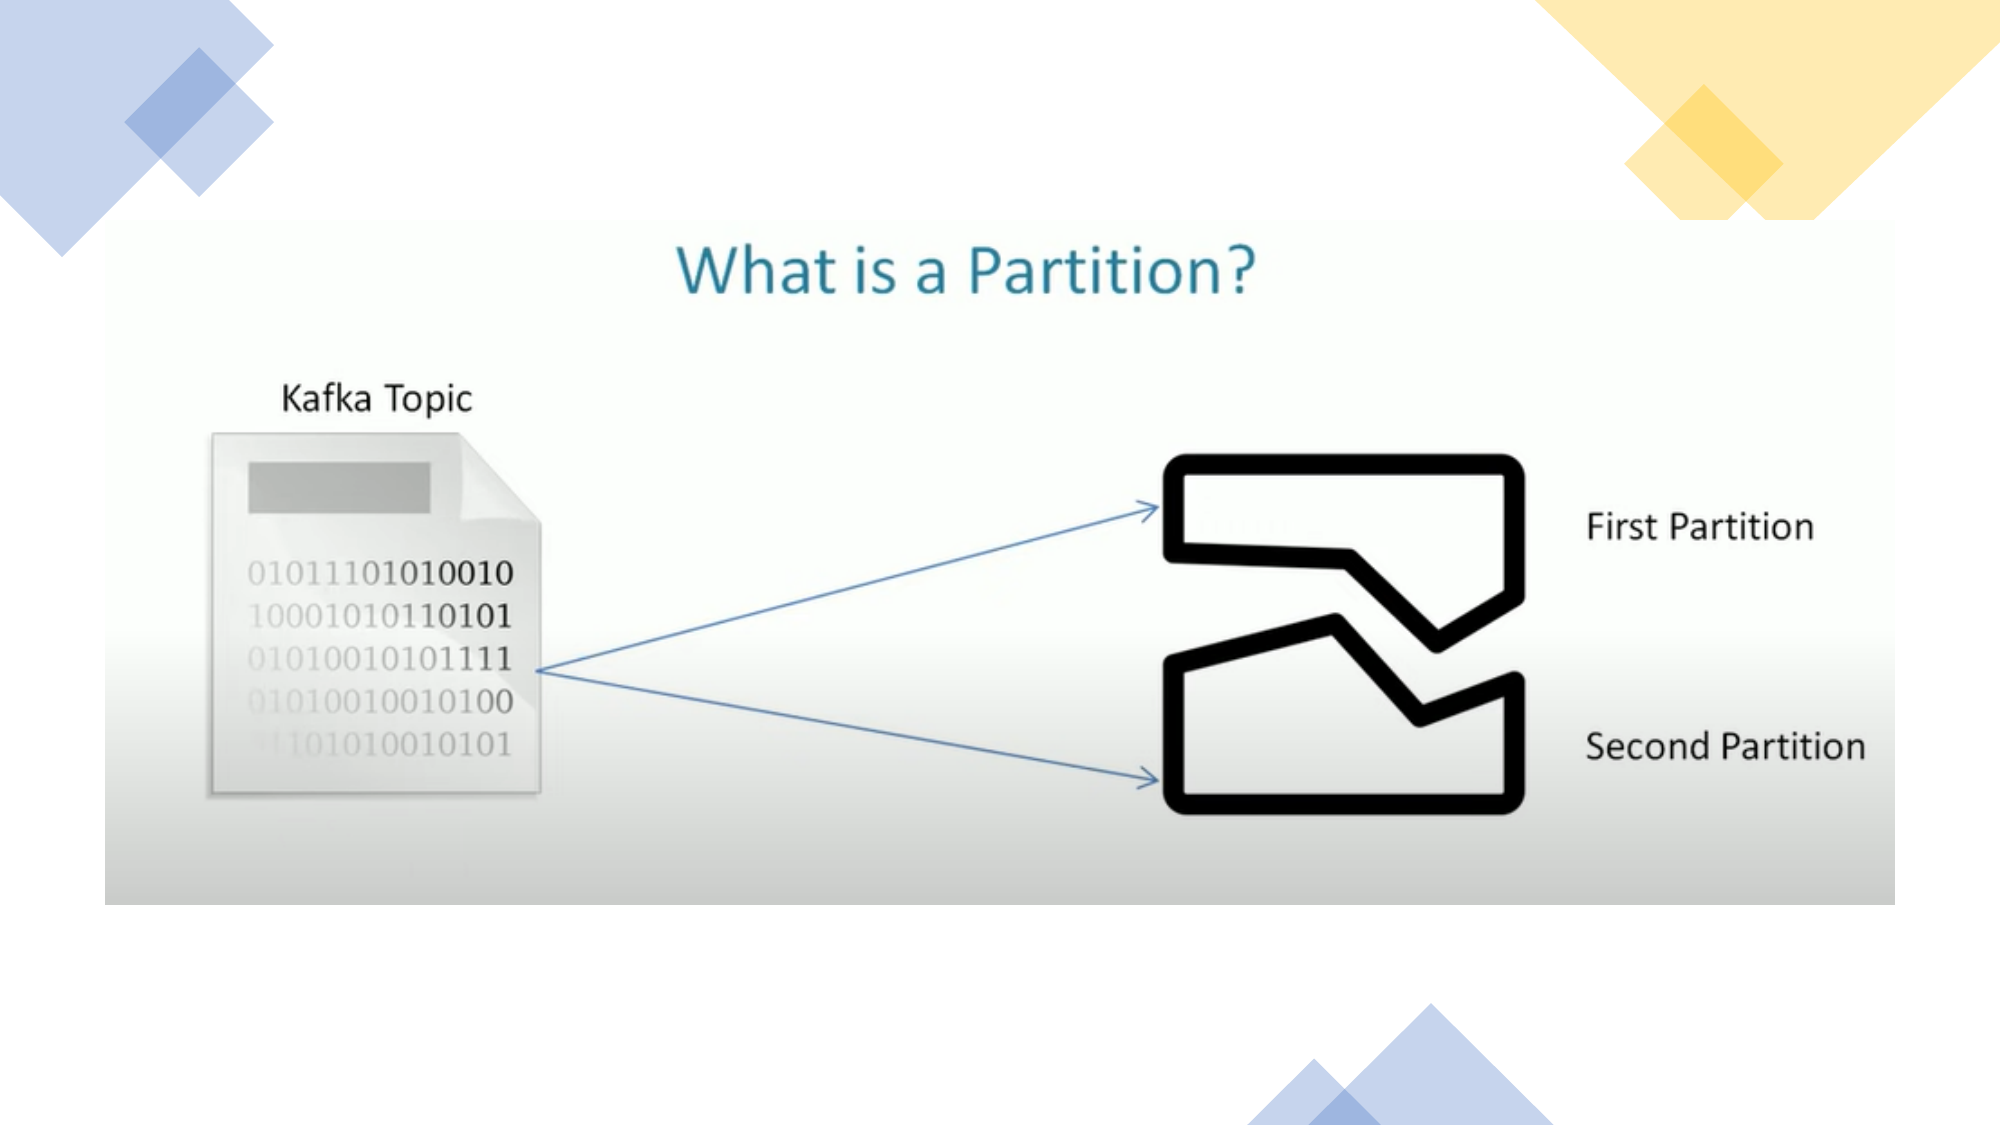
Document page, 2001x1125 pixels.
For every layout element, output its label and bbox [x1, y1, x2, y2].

text_box [0, 0, 276, 259]
picture [105, 220, 1895, 905]
text_box [1245, 1057, 1383, 1125]
text_box [1533, 0, 2000, 220]
text_box [1345, 1001, 1556, 1125]
text_box [1622, 124, 1746, 220]
text_box [122, 45, 276, 199]
text_box [0, 0, 2000, 1125]
